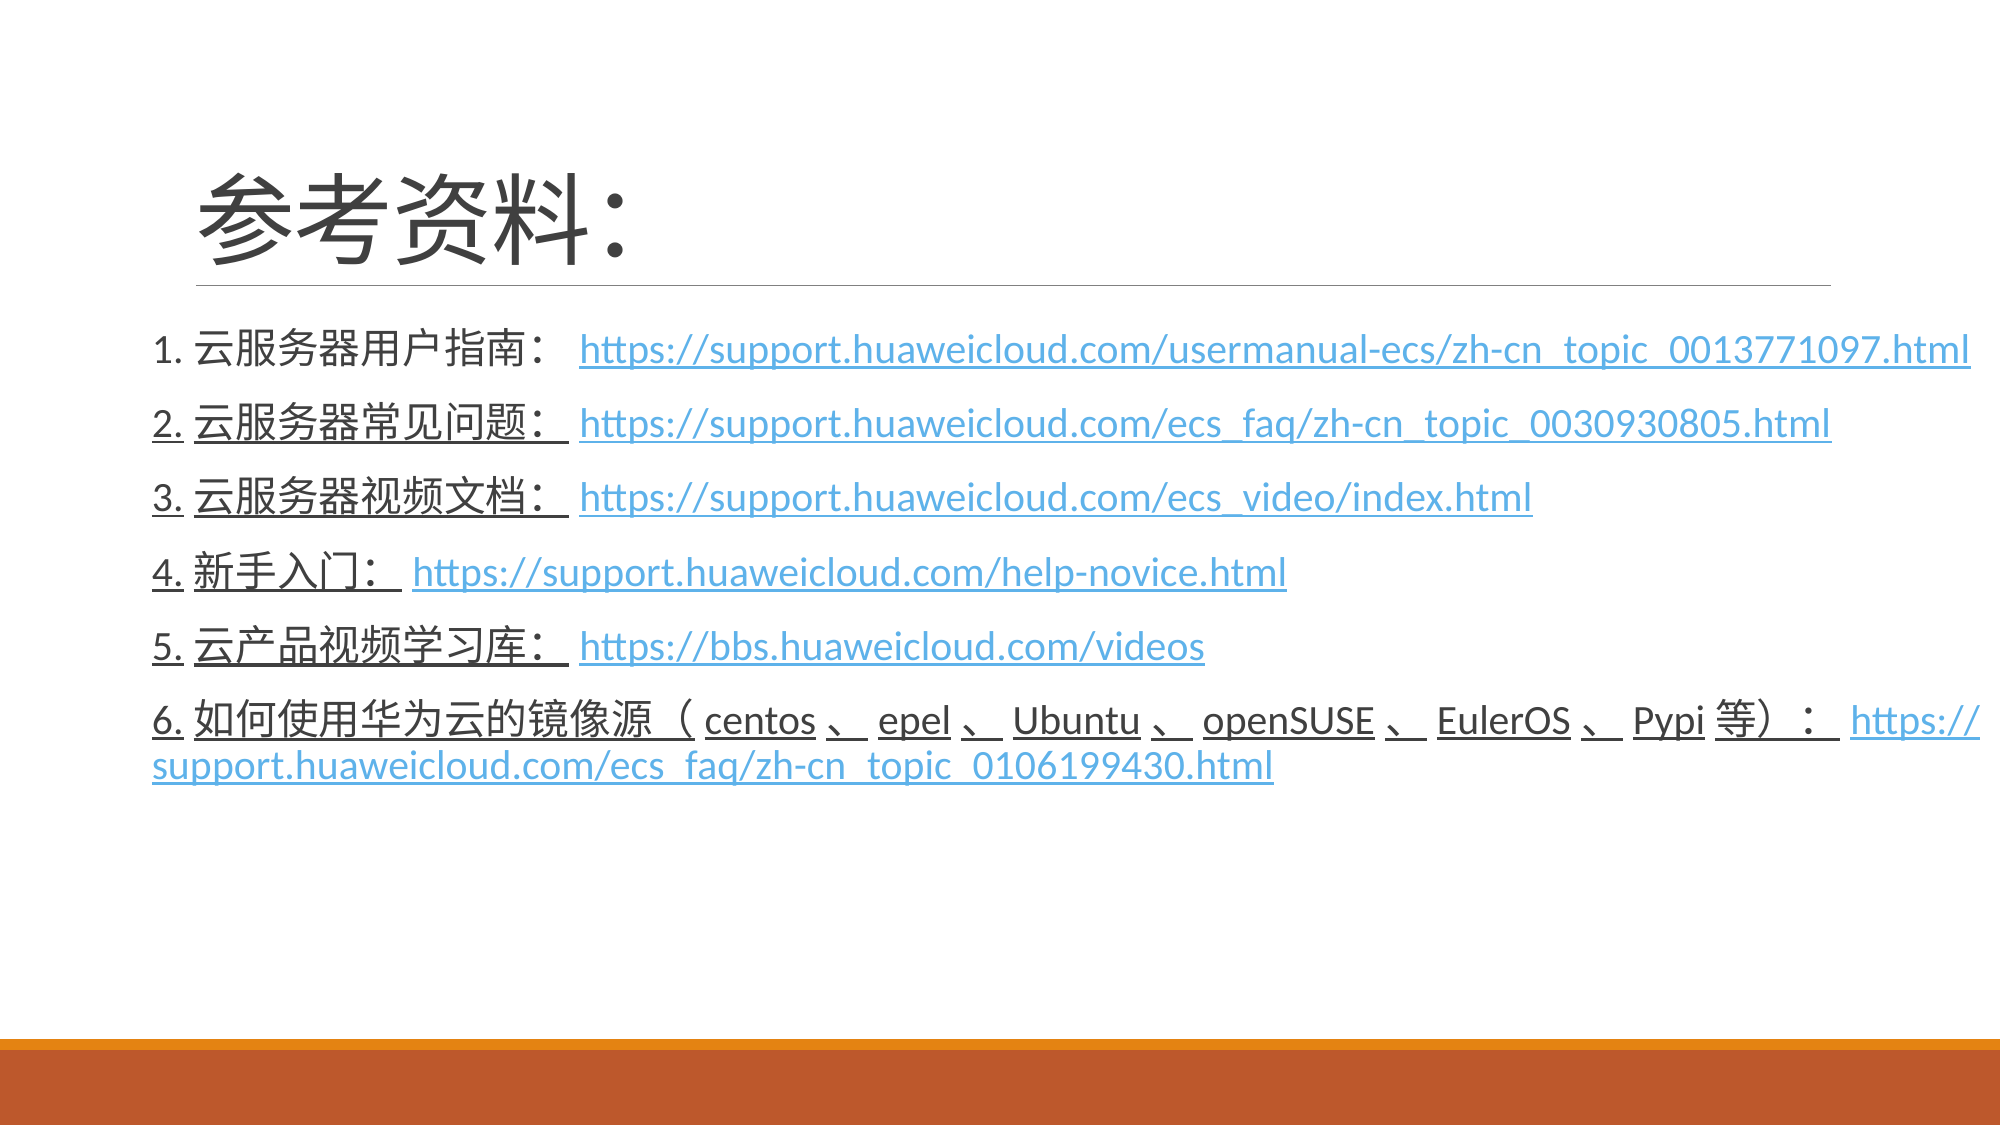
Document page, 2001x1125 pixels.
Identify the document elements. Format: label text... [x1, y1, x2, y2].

title 参考资料： [180, 47, 1830, 285]
list 1.云服务器用户指南：https://support.huaweicloud.com/usermanual-ecs/zh-cn_topic_0013771097.html 2.云服务器常见问题：https://support.huaweicloud.com/ecs_faq/zh-cn_topic_0030930805.html 3.云服务器视频文档：https://support.huaweicloud.com/ecs_video/index.html 4.新手入门：https://support.huaweicloud.com/help-novice.html 5.云产品视频学习库：https://bbs.huaweicloud.com/videos 6.如何使用华为云的镜像源（centos、epel、Ubuntu、openSUSE、EulerOS、Pypi等）：https://support.huaweicloud.com/ecs_faq/zh-cn_topic_0106199430.html [136, 320, 2000, 981]
